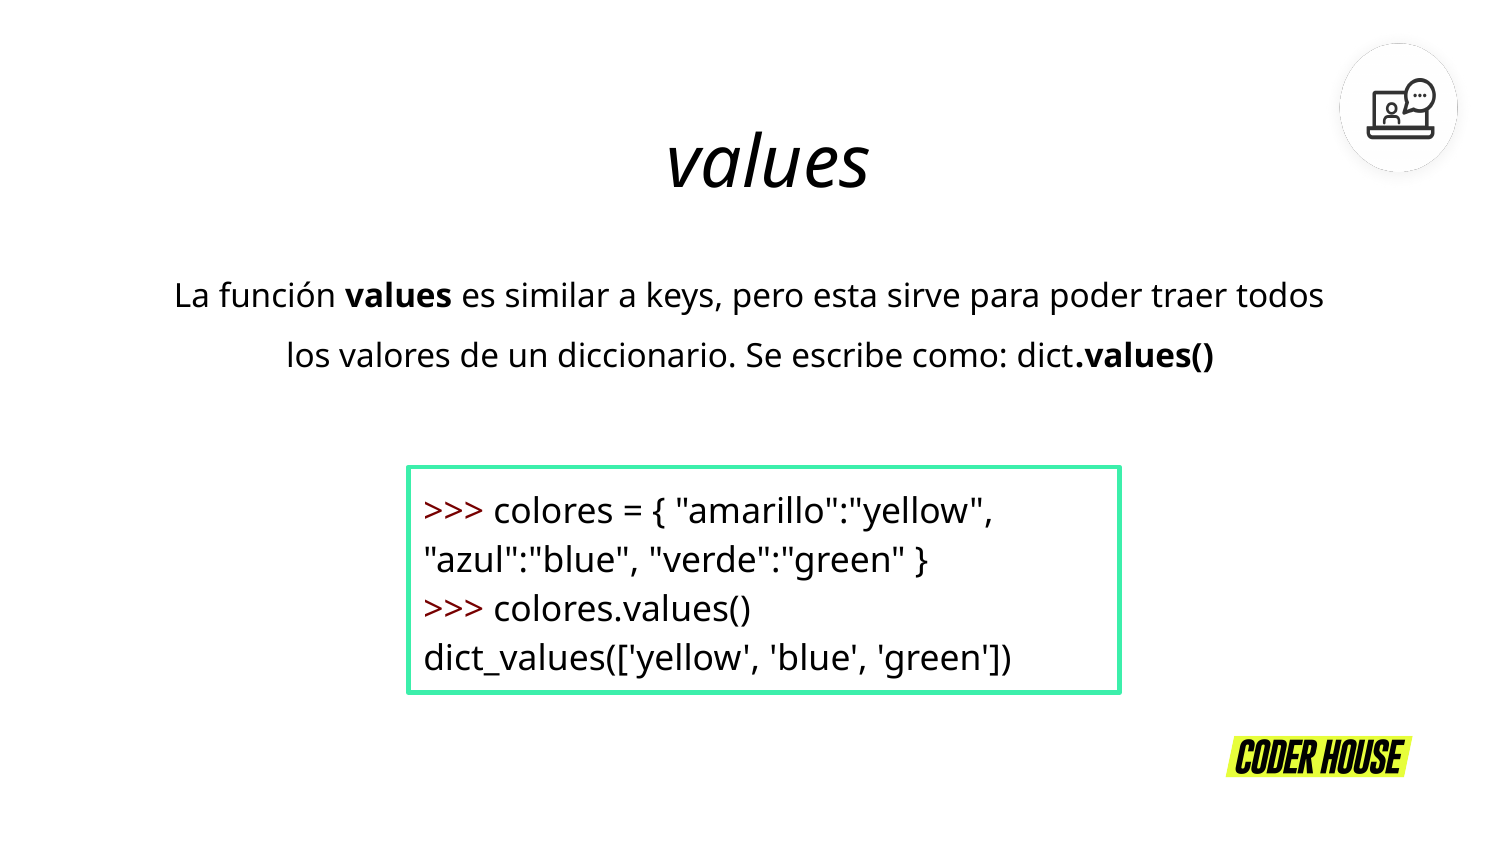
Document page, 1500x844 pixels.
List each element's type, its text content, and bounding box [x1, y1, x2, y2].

text_box >>> colores = { "amarillo":"yellow", "azul":"blue", "verde":"green" } >>> colores.values() dict_values(['yellow', 'blue', 'green']) [408, 467, 1120, 693]
picture [1221, 728, 1417, 784]
picture [1325, 26, 1473, 189]
text_box La función values es similar a keys, pero esta sirve para poder traer todos los valores de un diccionario. Se escribe como: dict.values() [132, 239, 1368, 401]
text_box values [432, 76, 1106, 239]
